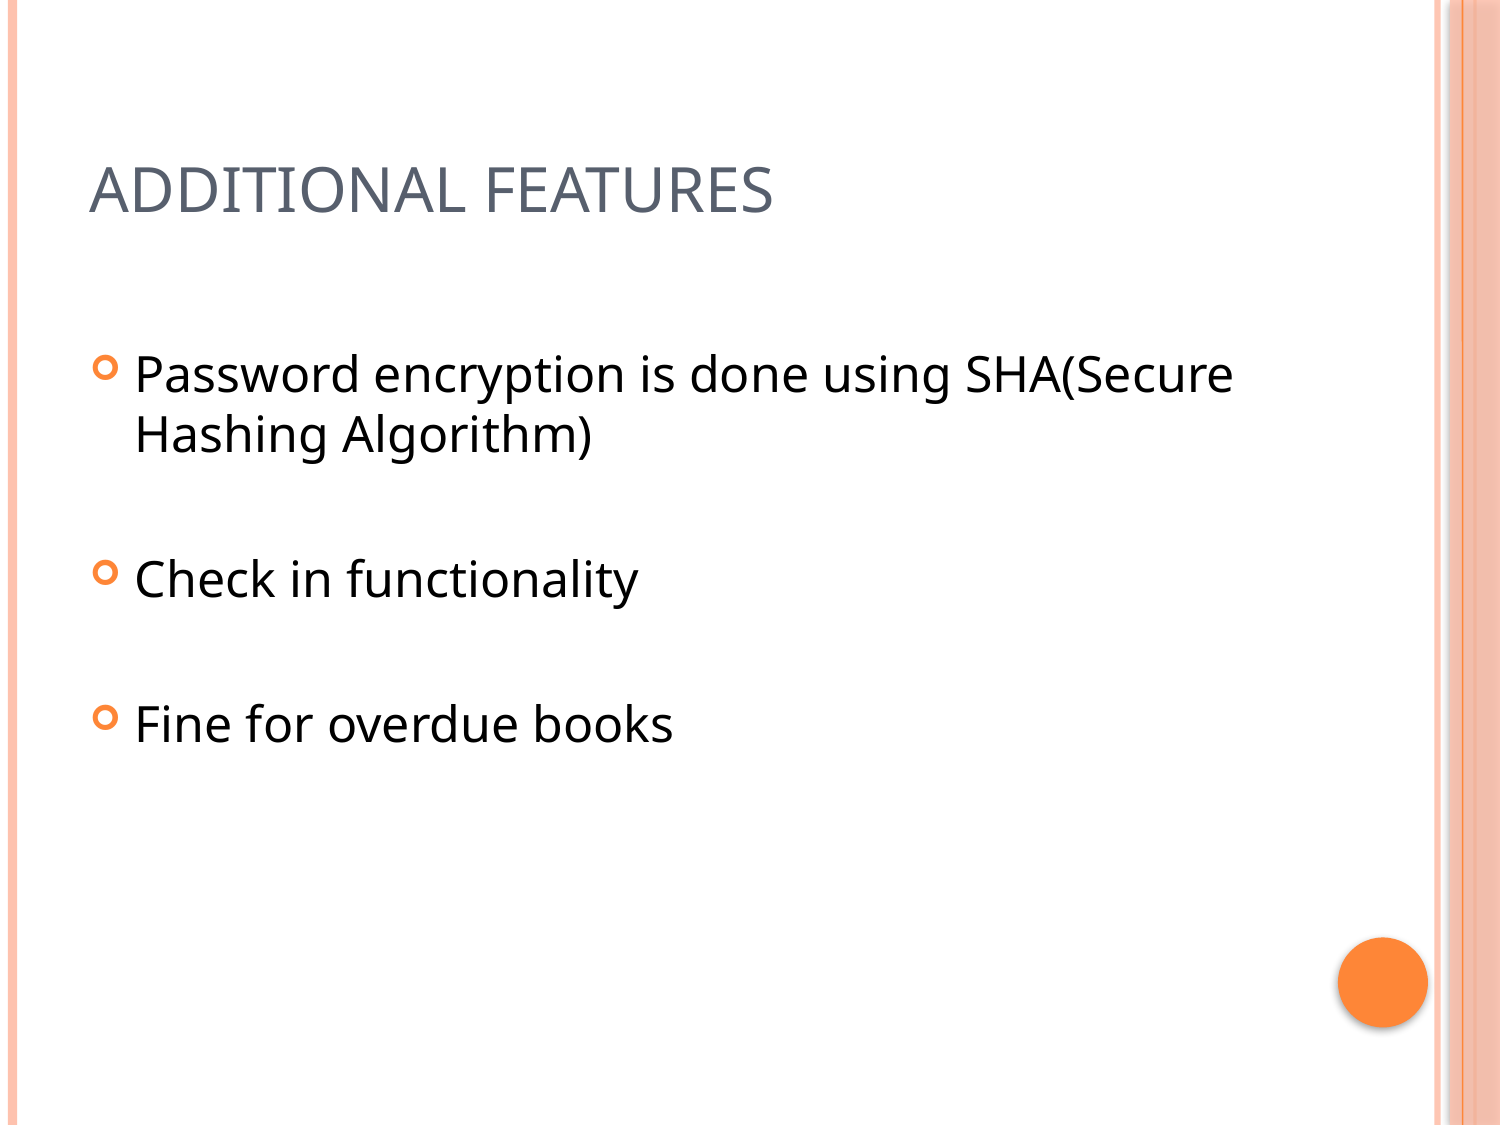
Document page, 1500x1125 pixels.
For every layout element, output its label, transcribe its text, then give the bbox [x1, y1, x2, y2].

title Additional Features [75, 45, 1300, 233]
list Password encryption is done using SHA(Secure Hashing Algorithm) Check in functionality Fine for overdue books [75, 262, 1300, 1062]
